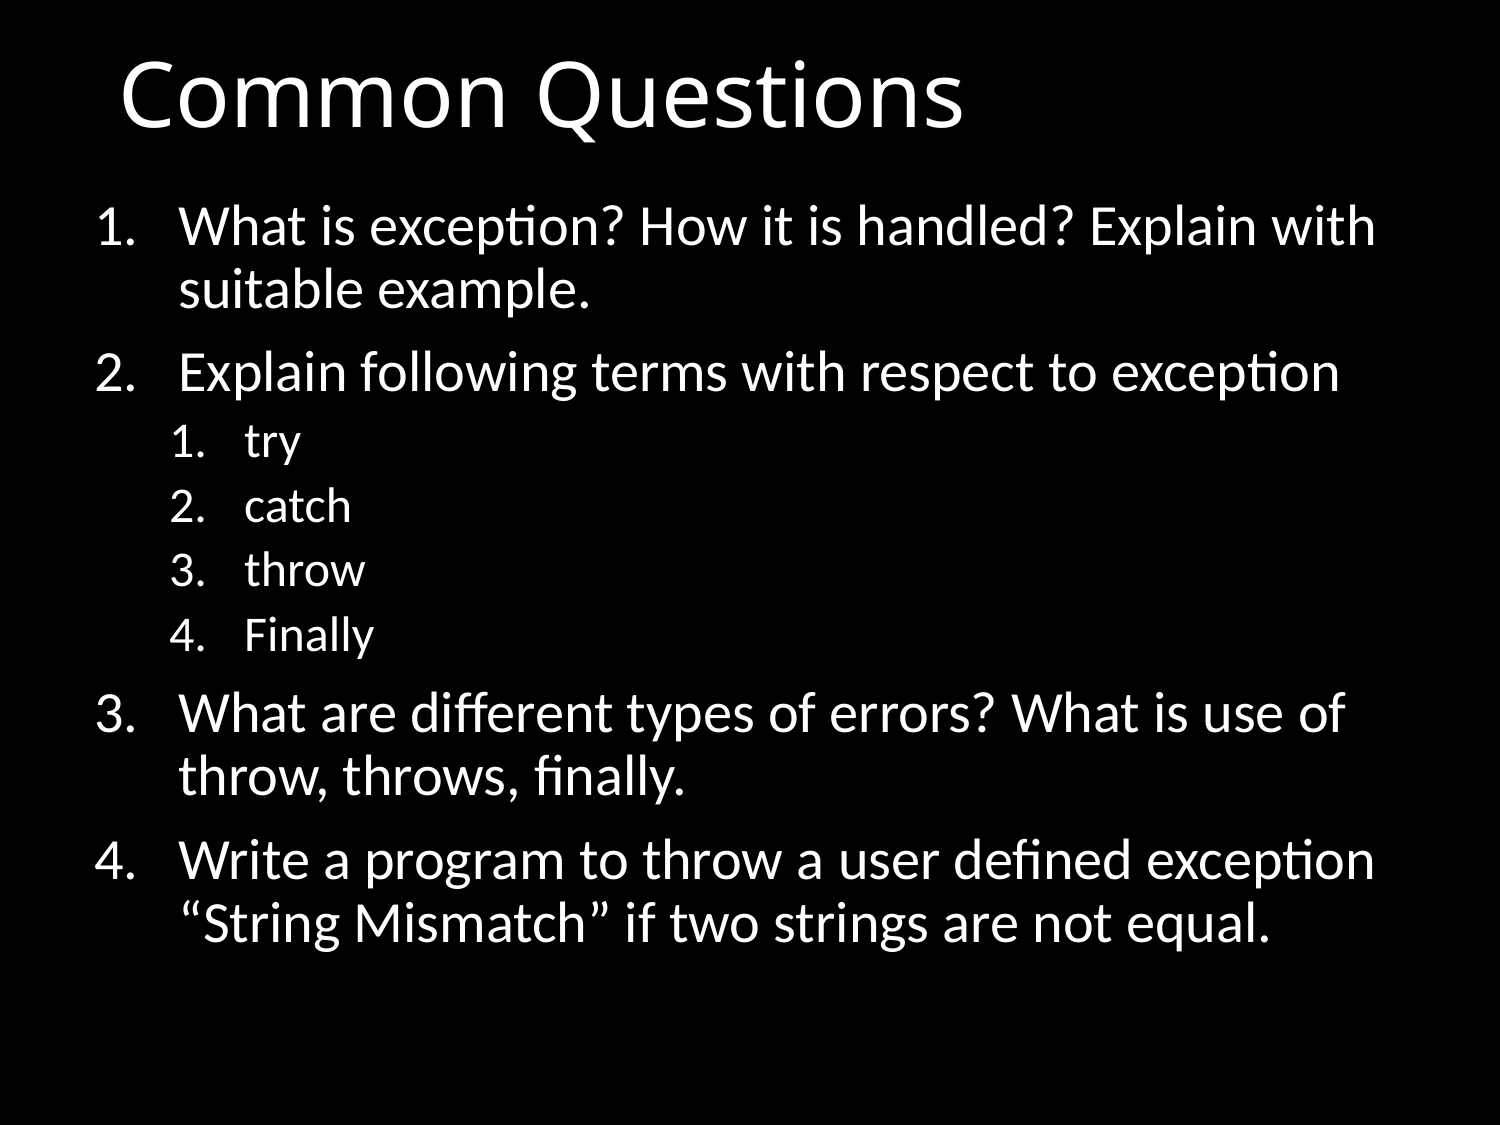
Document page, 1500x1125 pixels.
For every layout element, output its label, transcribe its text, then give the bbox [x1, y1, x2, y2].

list What is exception? How it is handled? Explain with suitable example. Explain following terms with respect to exception try catch throw Finally What are different types of errors? What is use of throw, throws, finally. Write a program to throw a user defined exception “String Mismatch” if two strings are not equal. [79, 187, 1453, 1014]
title Common Questions [103, 41, 1397, 155]
